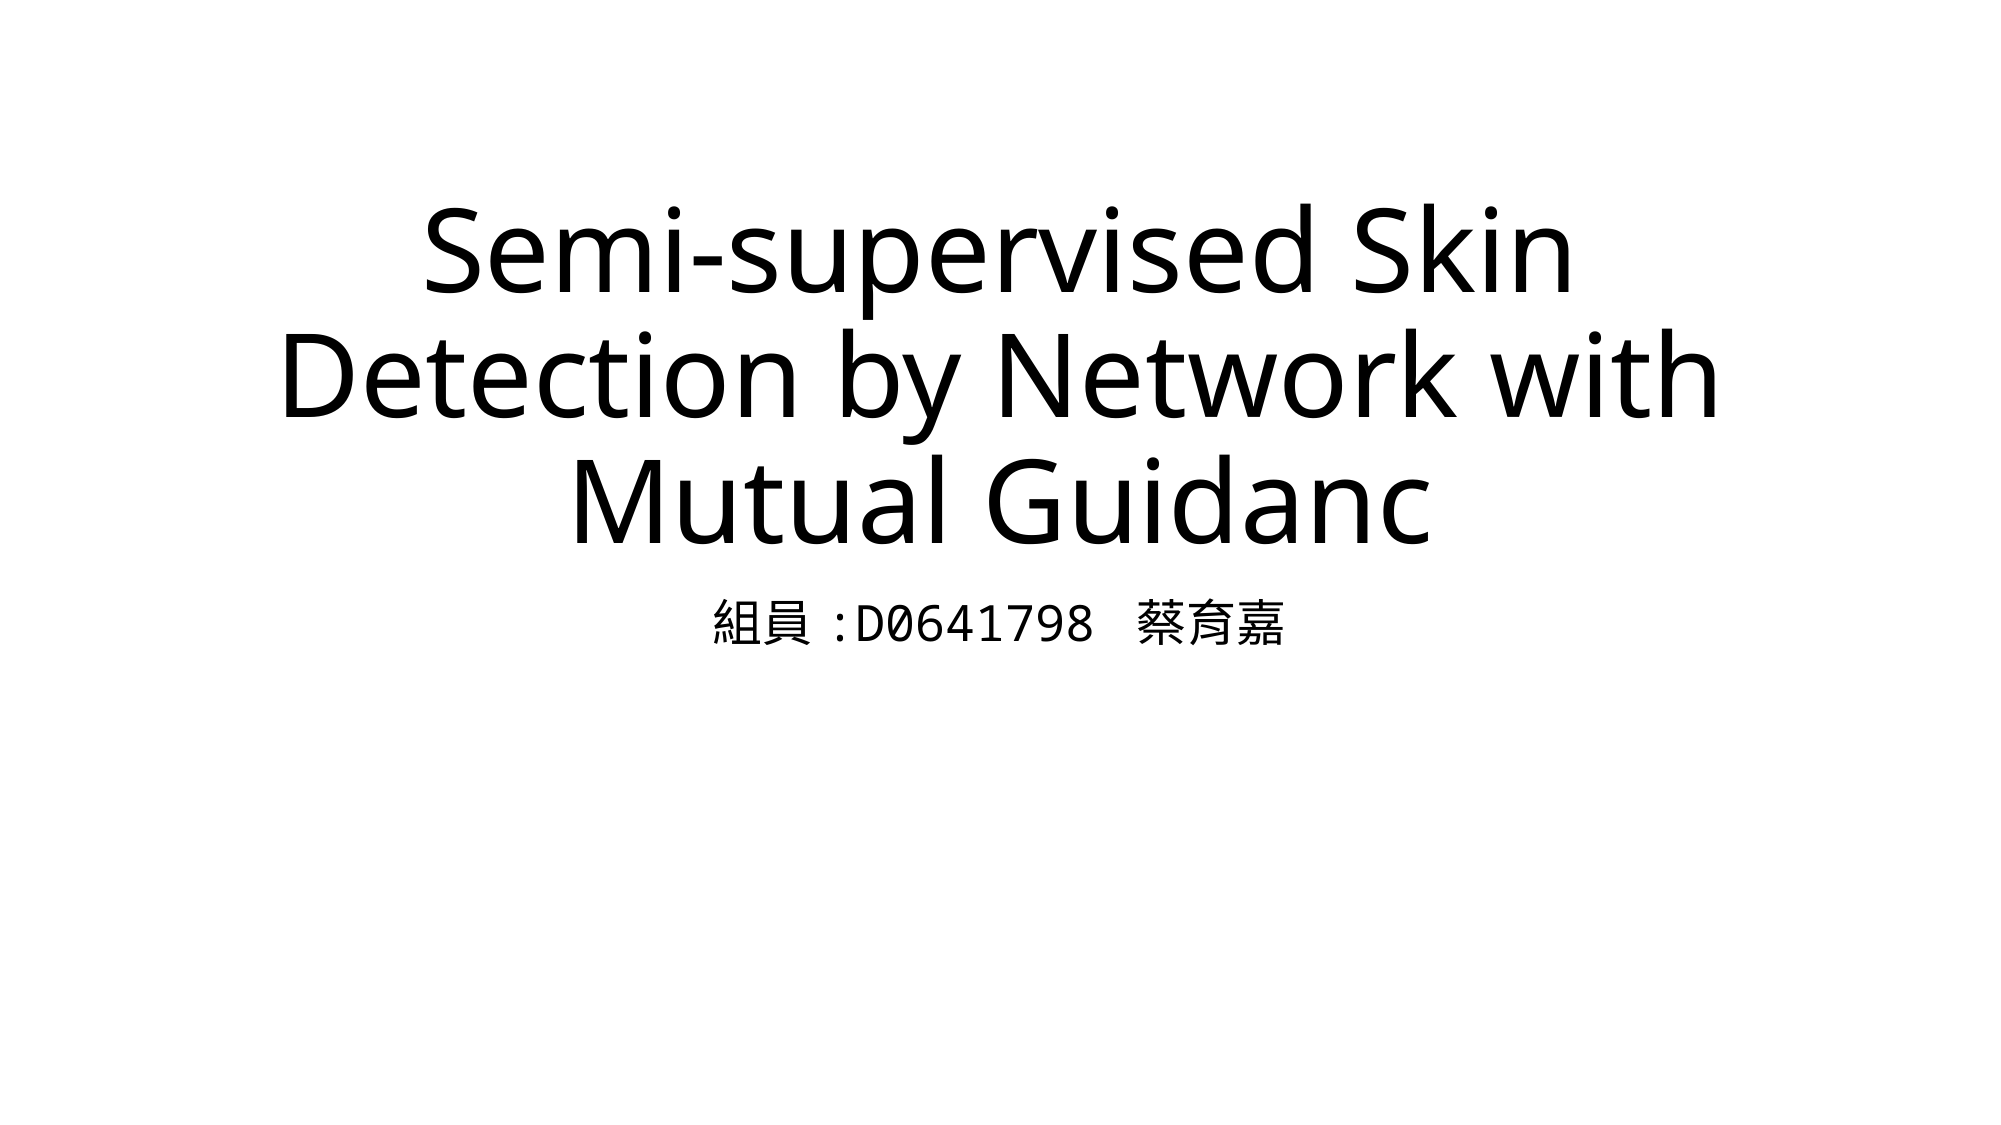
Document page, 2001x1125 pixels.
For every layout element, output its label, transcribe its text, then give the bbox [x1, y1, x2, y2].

subtitle 組員:D0641798 蔡育嘉 [249, 590, 1750, 863]
title Semi-supervised Skin Detection by Network with Mutual Guidanc [249, 184, 1750, 576]
